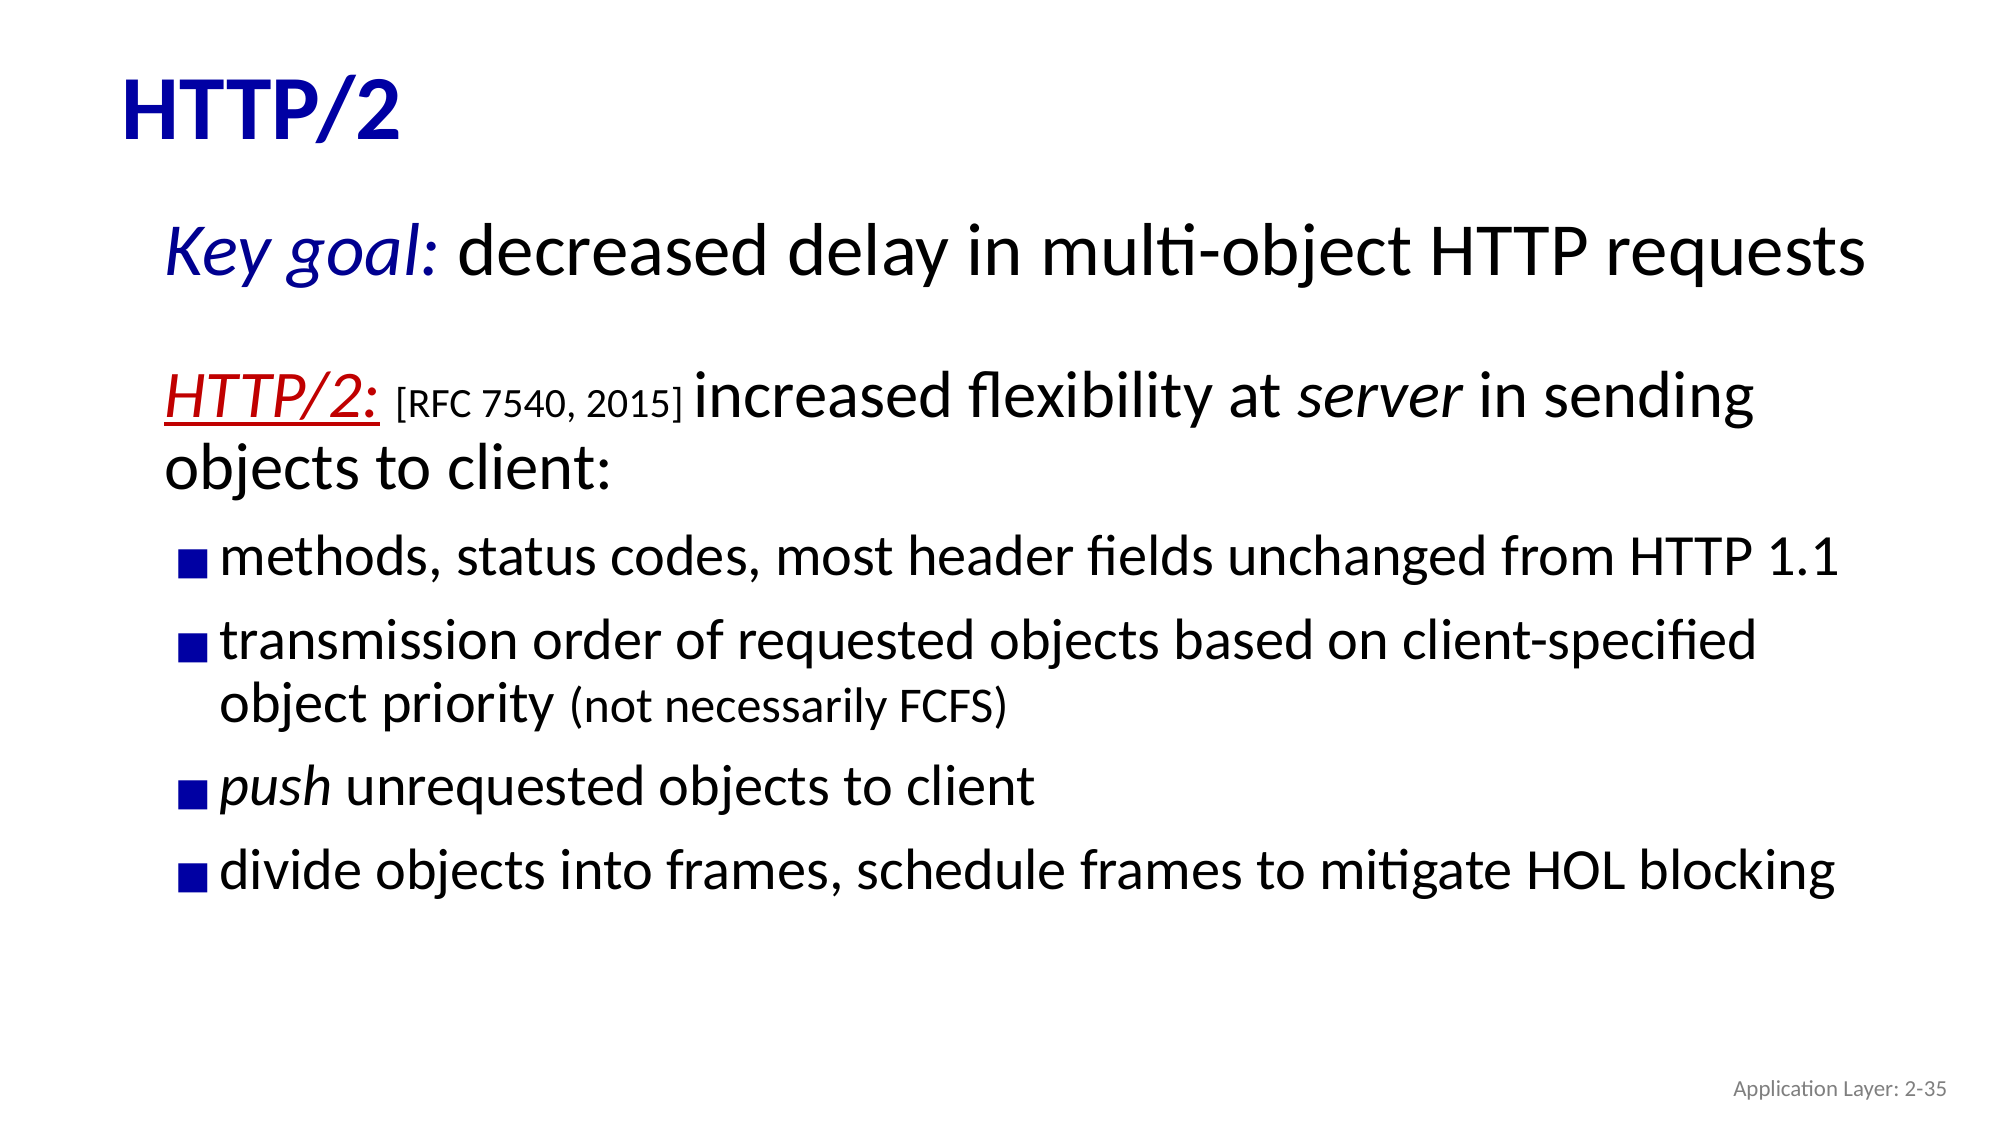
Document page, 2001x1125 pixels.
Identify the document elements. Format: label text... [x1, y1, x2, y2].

text_box Key goal: decreased delay in multi-object HTTP requests [93, 202, 1918, 286]
slide_number Application Layer: 2-‹#› [1512, 1056, 1963, 1117]
text_box HTTP/2: [RFC 7540, 2015] increased flexibility at server in sending objects to client: methods, status codes, most header fields unchanged from HTTP 1.1 transmission order of requested objects based on client-specified object priority (not necessarily FCFS) push unrequested objects to client divide objects into frames, schedule frames to mitigate HOL blocking [147, 352, 1864, 1089]
title HTTP/2 [106, 36, 1832, 184]
